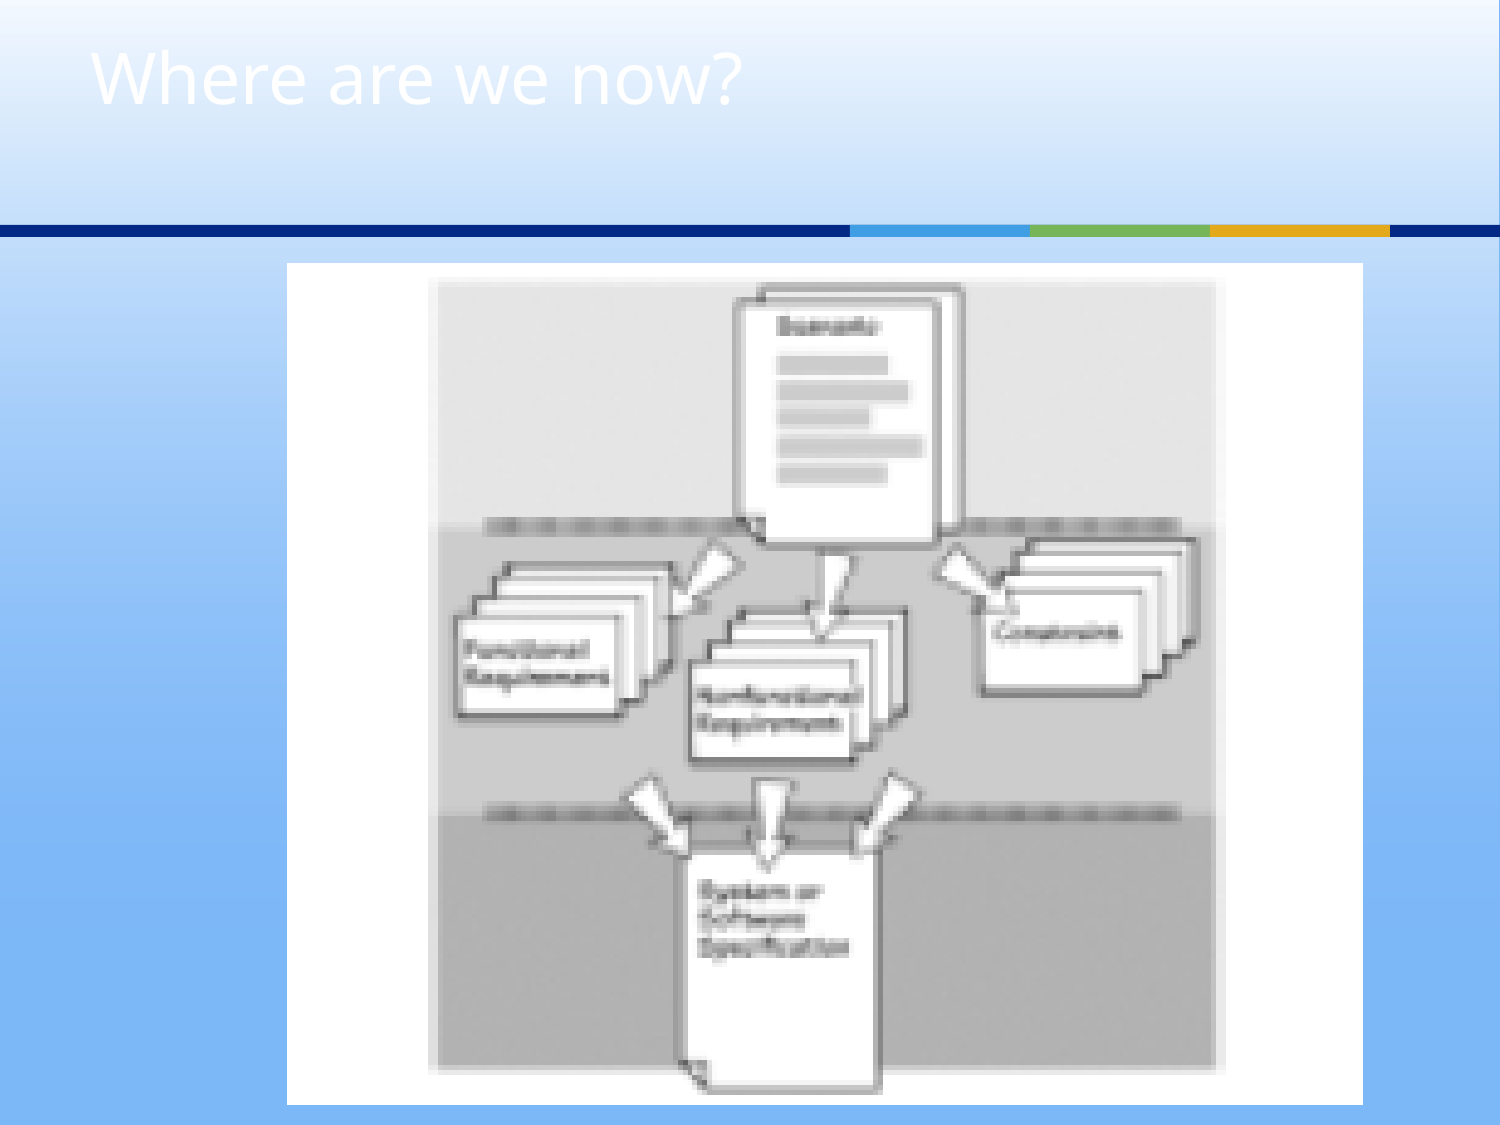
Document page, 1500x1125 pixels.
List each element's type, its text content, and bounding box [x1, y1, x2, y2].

title Where are we now? [75, 24, 1425, 213]
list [286, 263, 1363, 1105]
